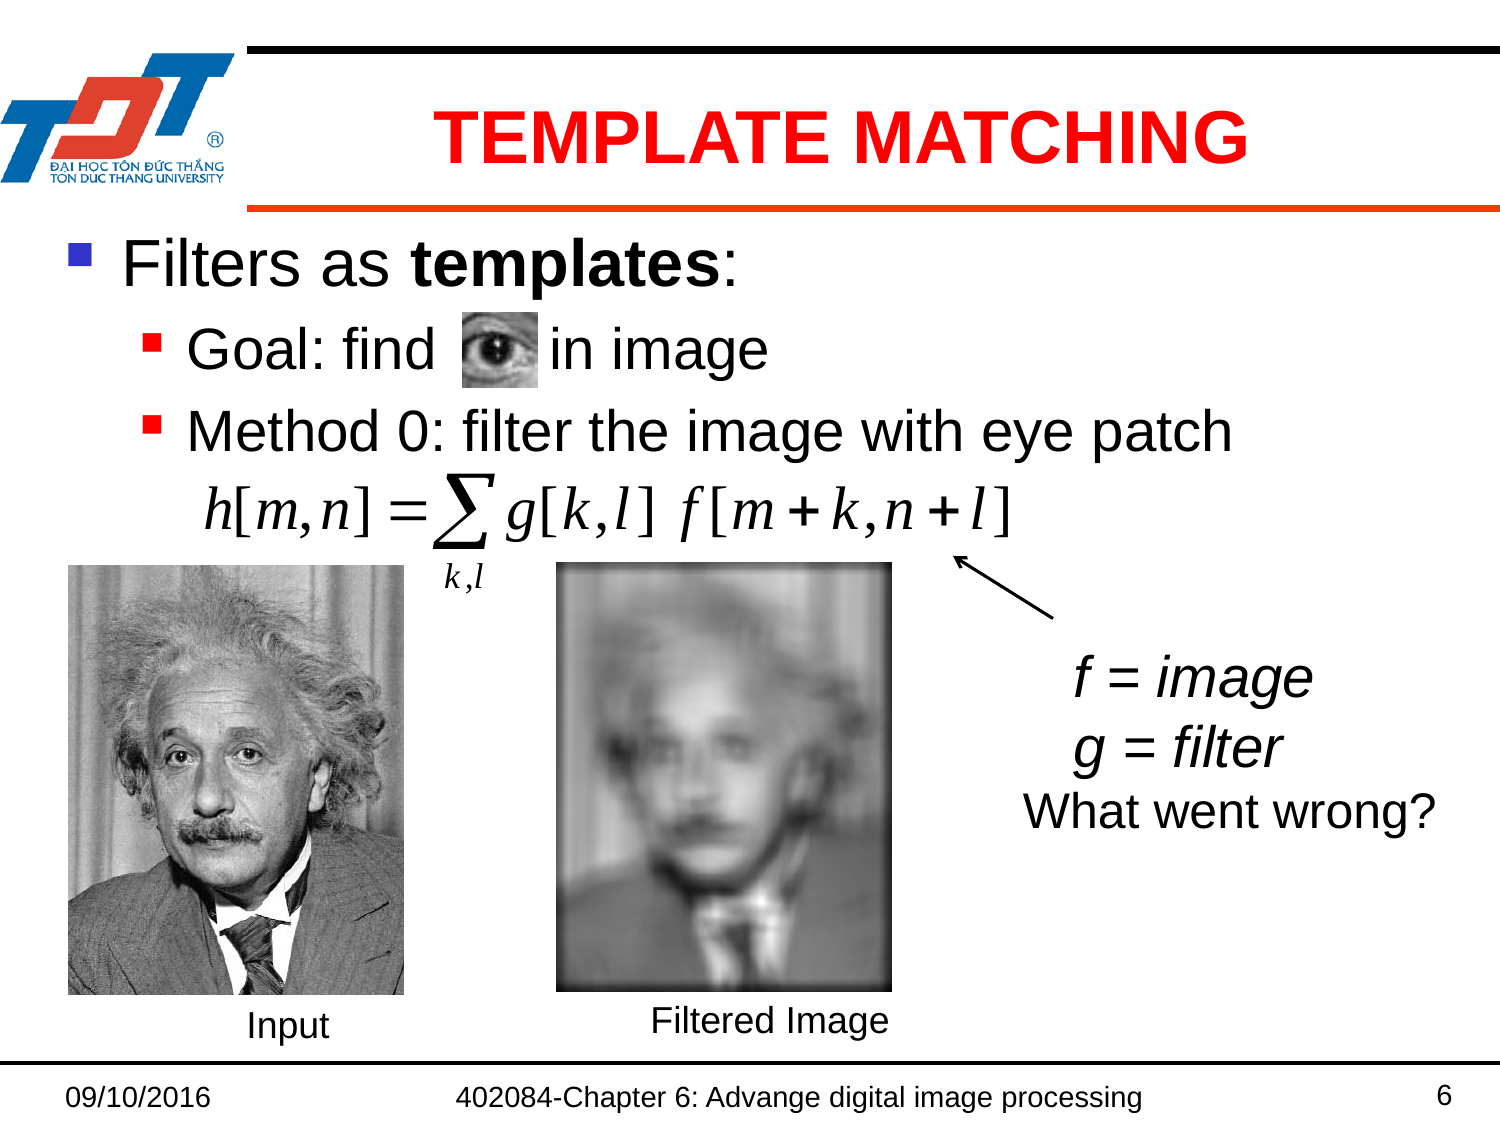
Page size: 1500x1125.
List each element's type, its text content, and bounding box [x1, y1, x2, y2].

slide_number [49, 1045, 363, 1121]
text_box Filtered Image [635, 988, 905, 1048]
text_box f = image g = filter [1059, 632, 1331, 787]
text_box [193, 462, 1030, 607]
picture [68, 565, 404, 996]
text_box What went wrong? [1008, 771, 1452, 847]
picture [0, 0, 235, 234]
picture [555, 562, 892, 992]
picture [462, 312, 538, 388]
slide_number 6 [1154, 1043, 1468, 1119]
text_box Input [231, 1003, 345, 1054]
footer 402084-Chapter 6: Advange digital image processing [374, 1045, 1226, 1121]
list Filters as templates: Goal: find in image Method 0: filter the image with eye patch [50, 212, 1469, 969]
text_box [952, 555, 1054, 619]
title TEMPLATE MATCHING [215, 23, 1469, 187]
